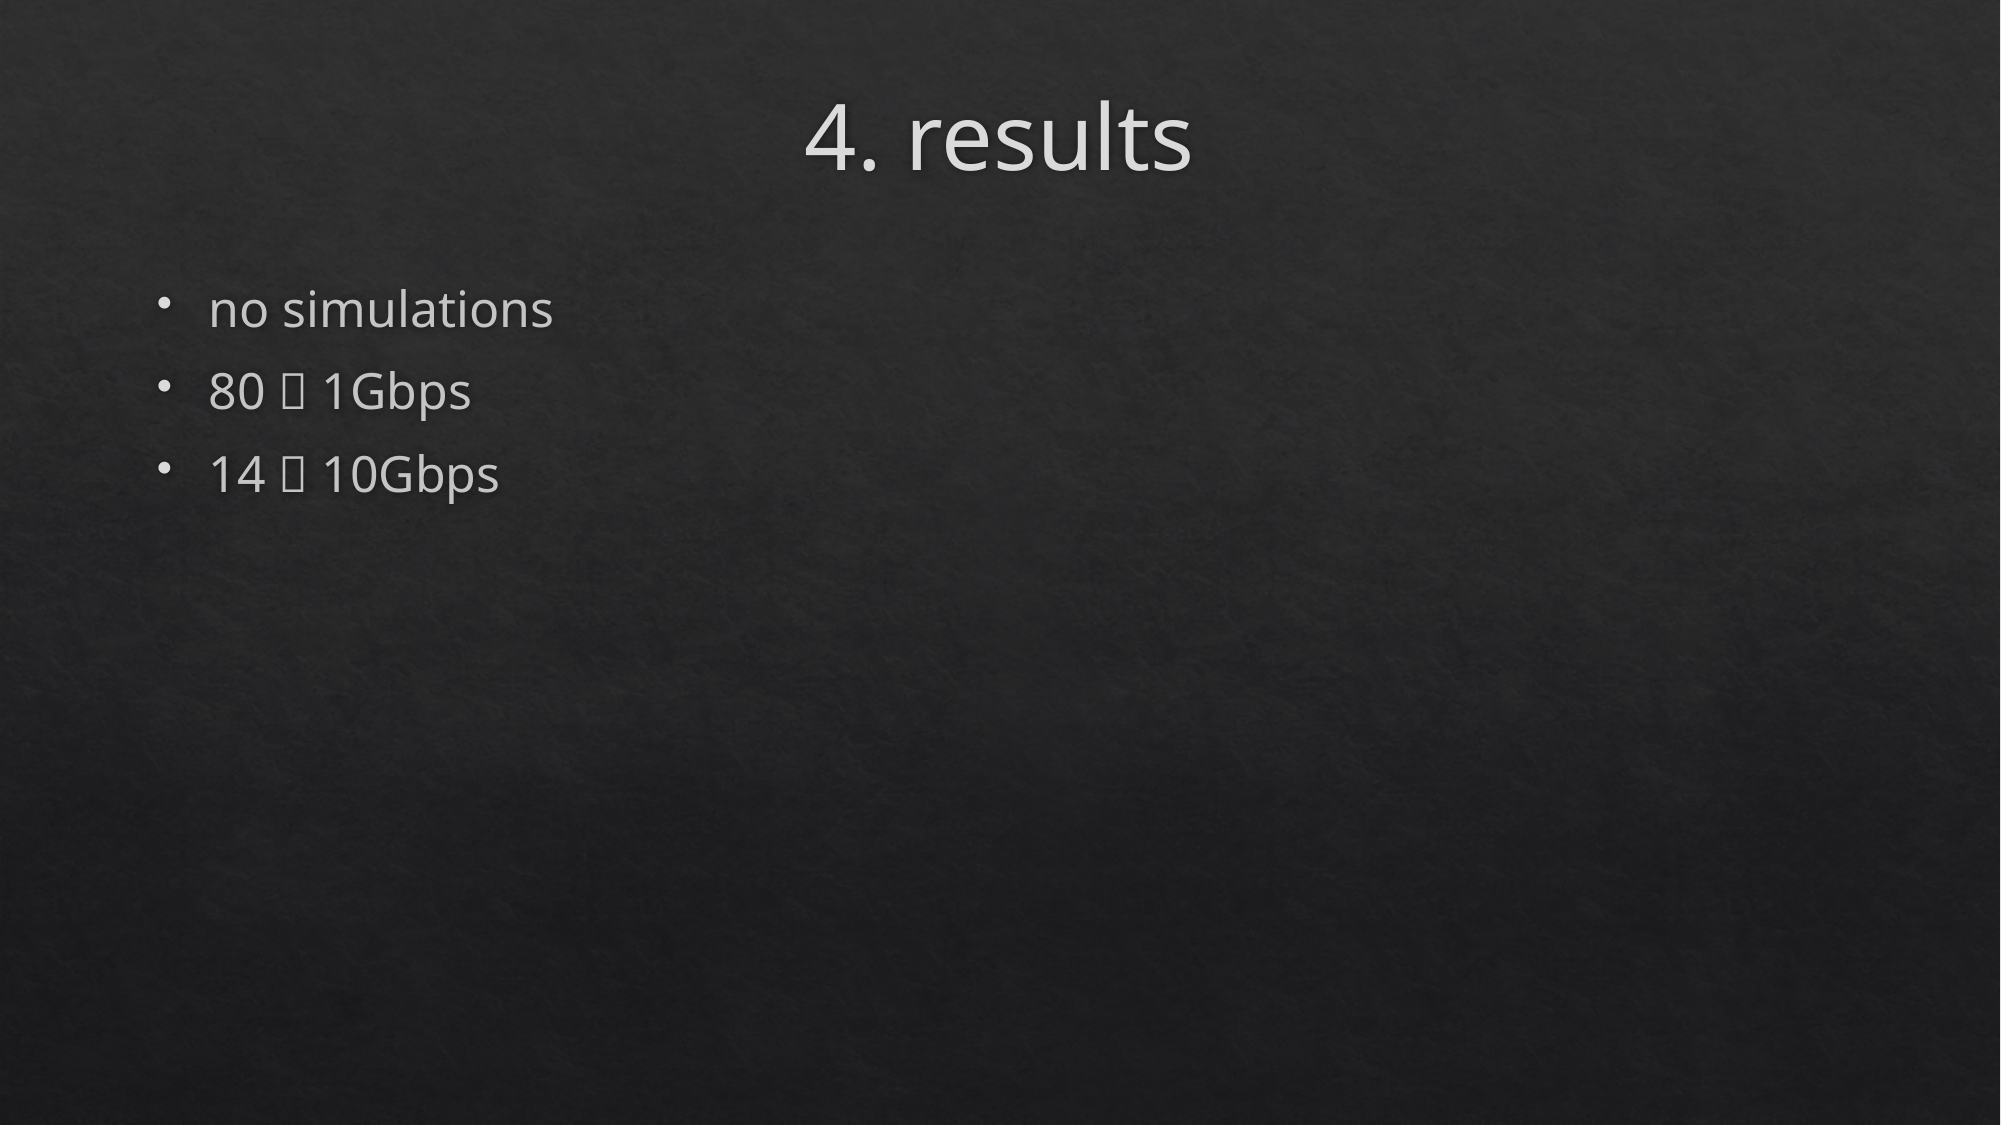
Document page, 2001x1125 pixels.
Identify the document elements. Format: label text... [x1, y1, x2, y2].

title 4. results [137, 24, 1863, 243]
list no simulations 80  1Gbps 14  10Gbps [137, 269, 1863, 1061]
